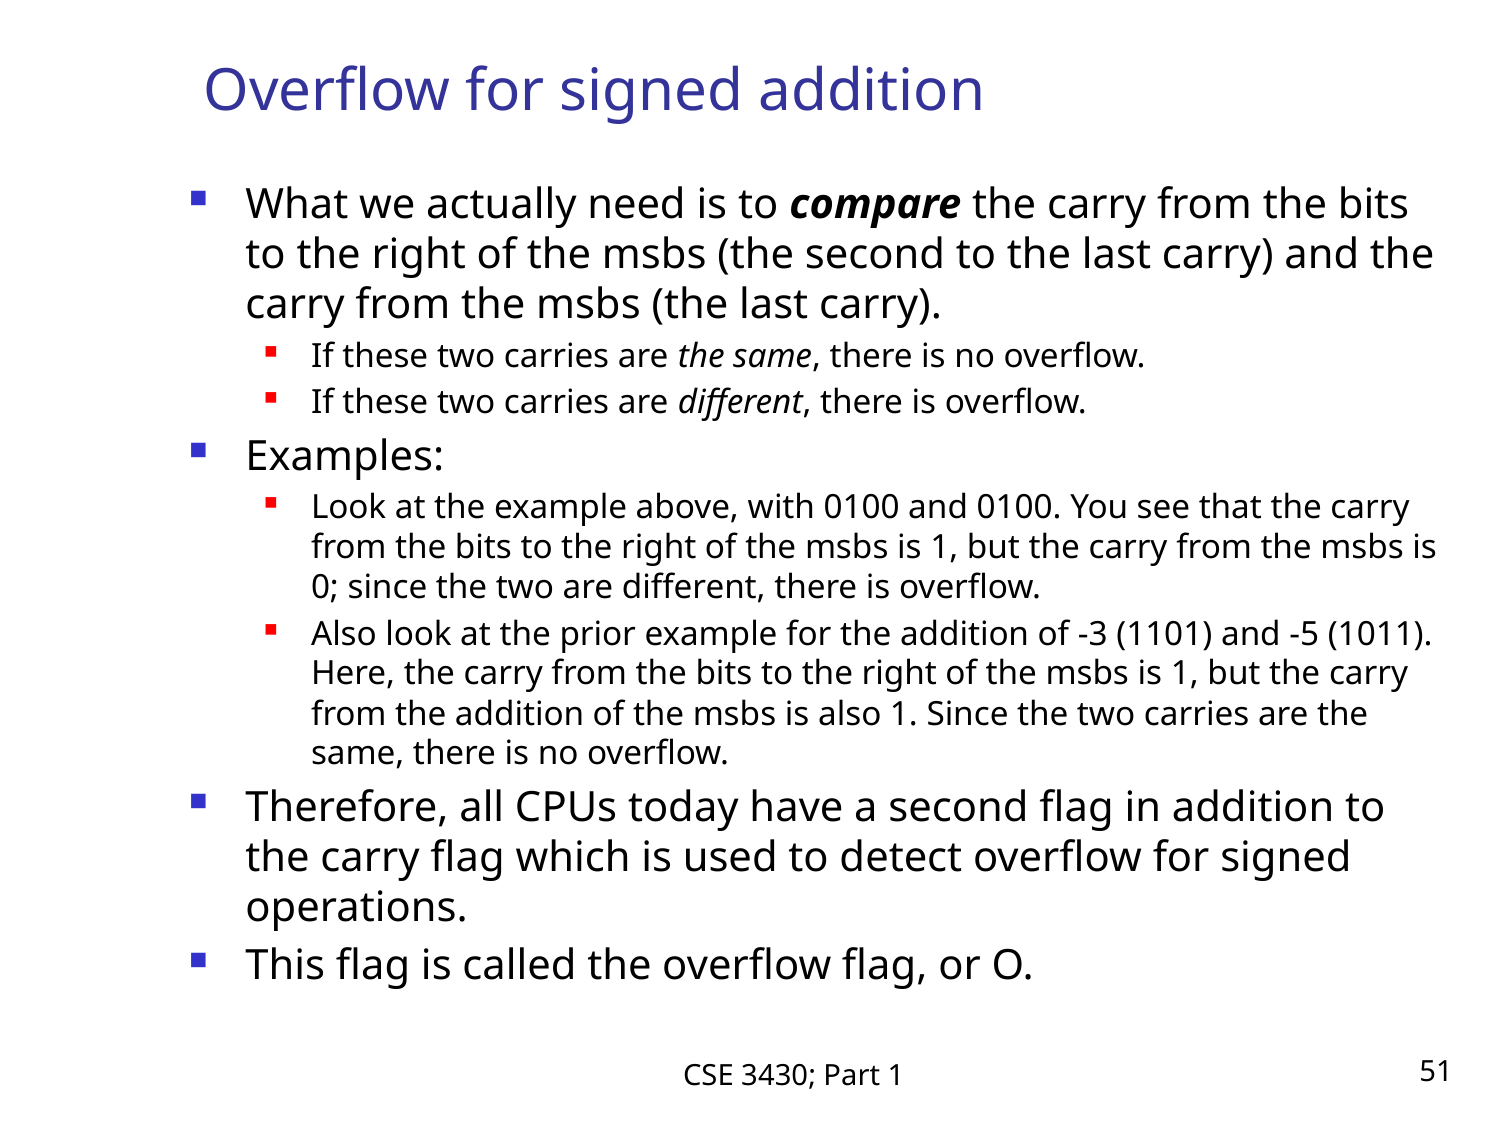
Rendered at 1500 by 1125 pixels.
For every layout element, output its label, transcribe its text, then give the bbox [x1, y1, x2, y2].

title Overflow for signed addition [188, 20, 1443, 130]
list What we actually need is to compare the carry from the bits to the right of the msbs (the second to the last carry) and the carry from the msbs (the last carry). If these two carries are the same, there is no overflow. If these two carries are different, there is overflow. Examples: Look at the example above, with 0100 and 0100. You see that the carry from the bits to the right of the msbs is 1, but the carry from the msbs is 0; since the two are different, there is overflow. Also look at the prior example for the addition of -3 (1101) and -5 (1011). Here, the carry from the bits to the right of the msbs is 1, but the carry from the addition of the msbs is also 1. Since the two carries are the same, there is no overflow. Therefore, all CPUs today have a second flag in addition to the carry flag which is used to detect overflow for signed operations. This flag is called the overflow flag, or O. [174, 169, 1456, 1010]
slide_number 51 [1154, 1023, 1468, 1100]
footer CSE 3430; Part 1 [371, 1022, 1217, 1100]
